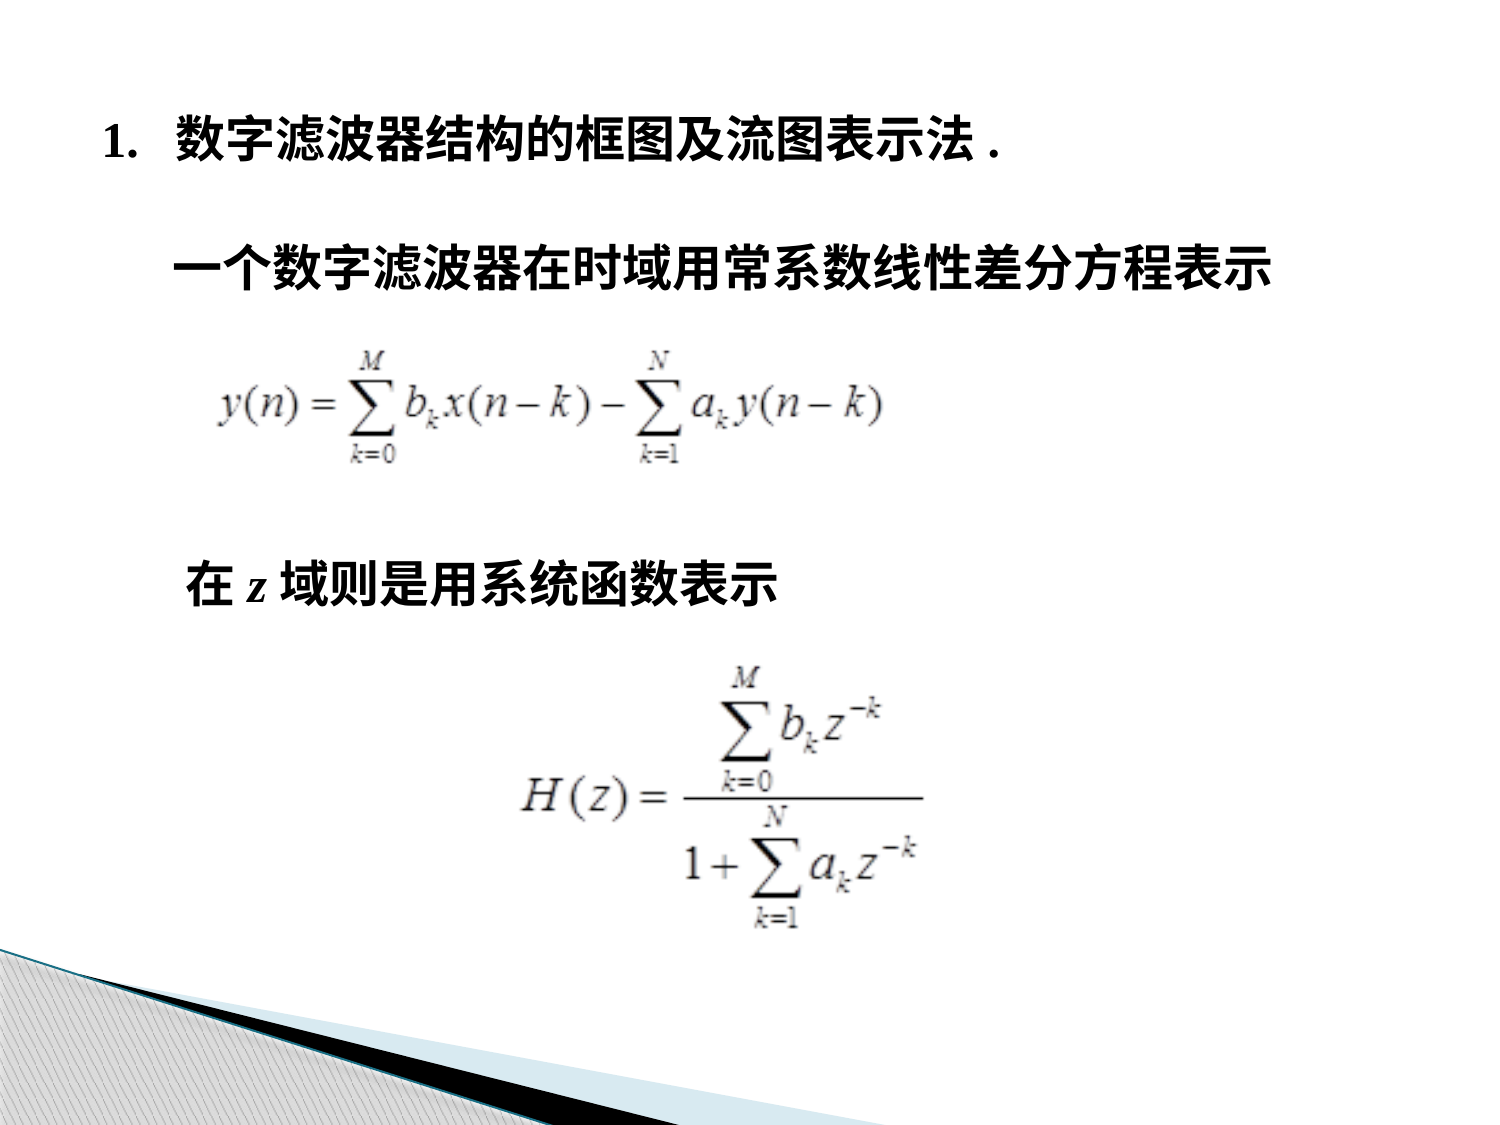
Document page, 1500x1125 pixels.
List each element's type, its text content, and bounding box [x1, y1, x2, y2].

picture [210, 339, 891, 481]
text_box 在z域则是用系统函数表示 [170, 515, 794, 621]
text_box 1. 数字滤波器结构的框图及流图表示法. [86, 70, 1015, 175]
text_box 一个数字滤波器在时域用常系数线性差分方程表示 [157, 199, 1288, 394]
picture [515, 656, 938, 940]
